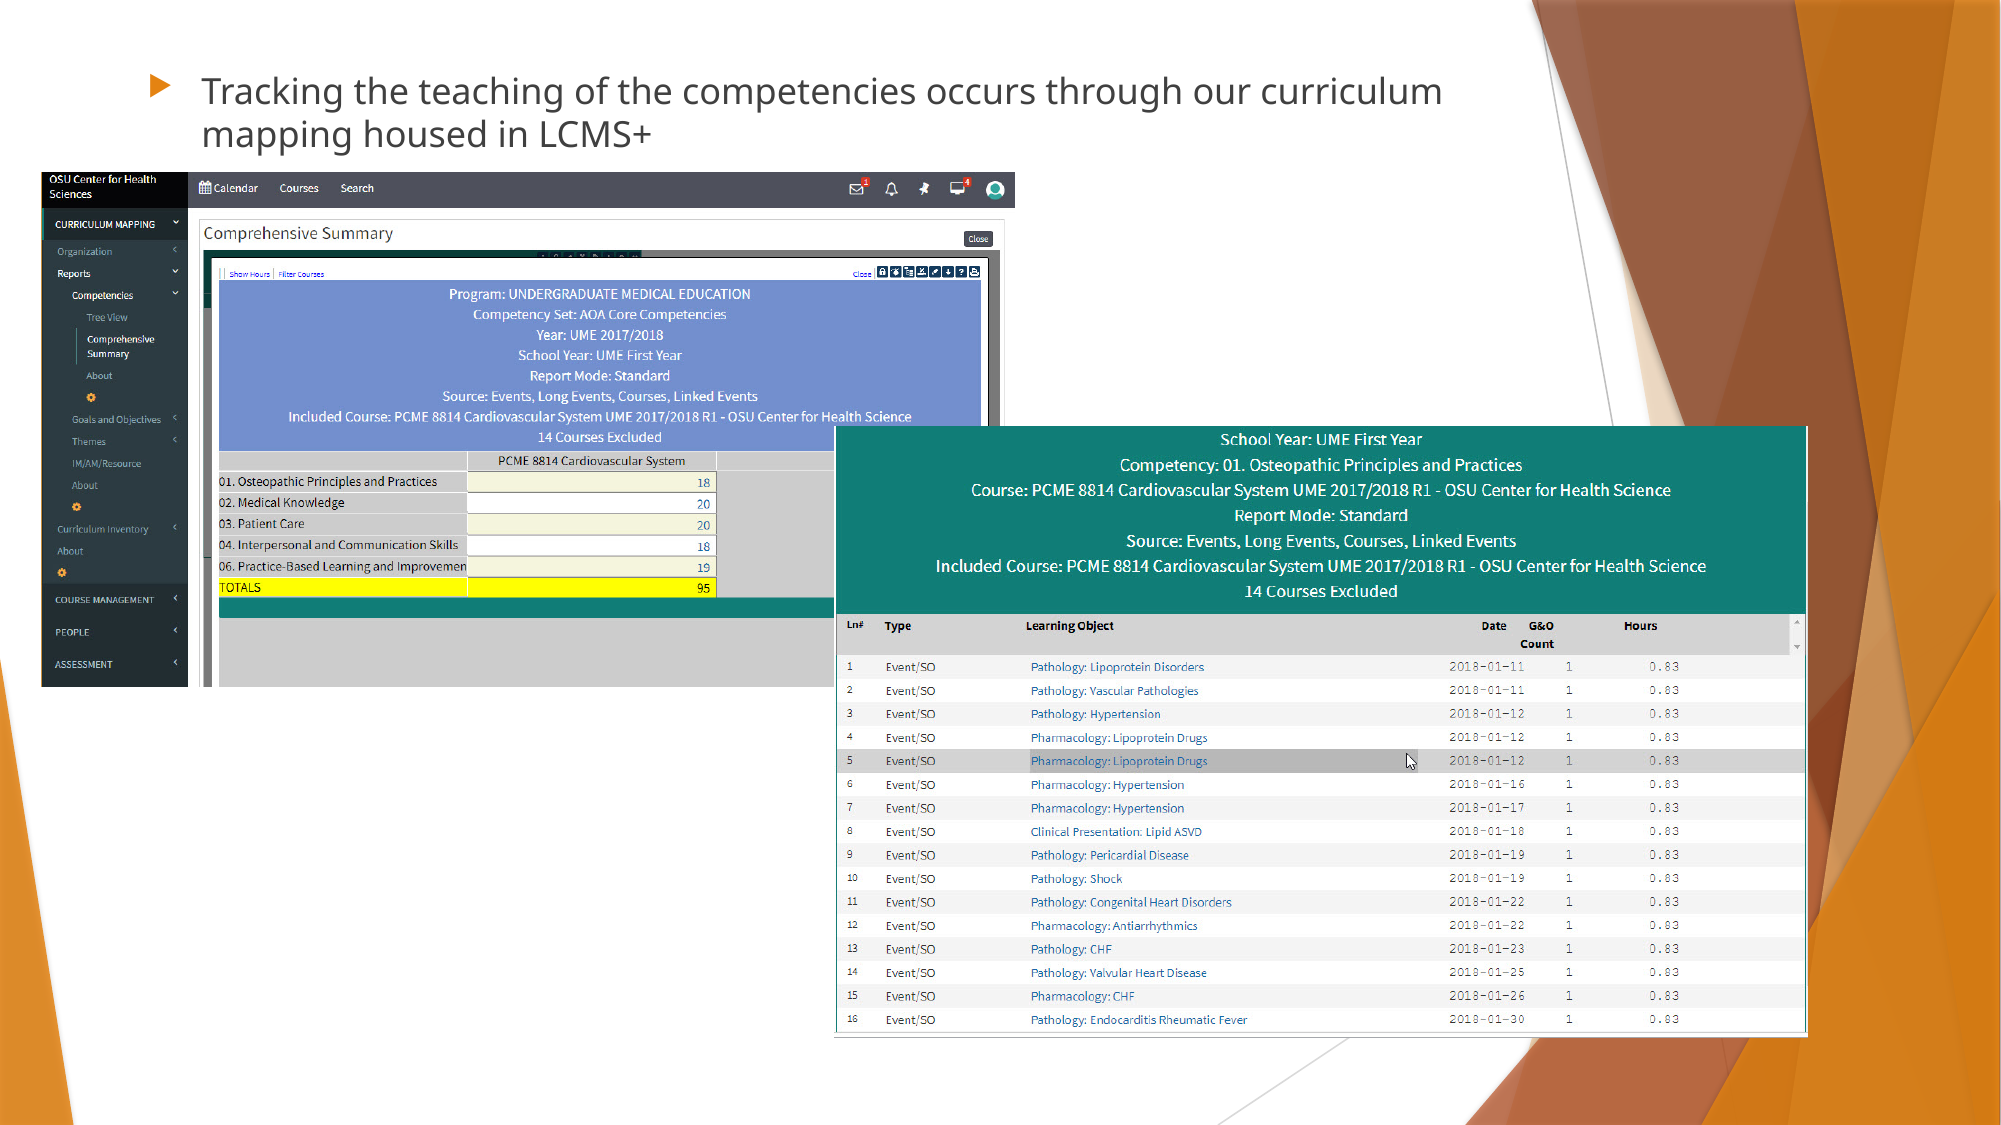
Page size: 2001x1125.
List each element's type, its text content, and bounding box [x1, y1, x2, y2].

list Tracking the teaching of the competencies occurs through our curriculum mapping housed in LCMS+ [132, 60, 1543, 163]
picture [41, 171, 1808, 1038]
